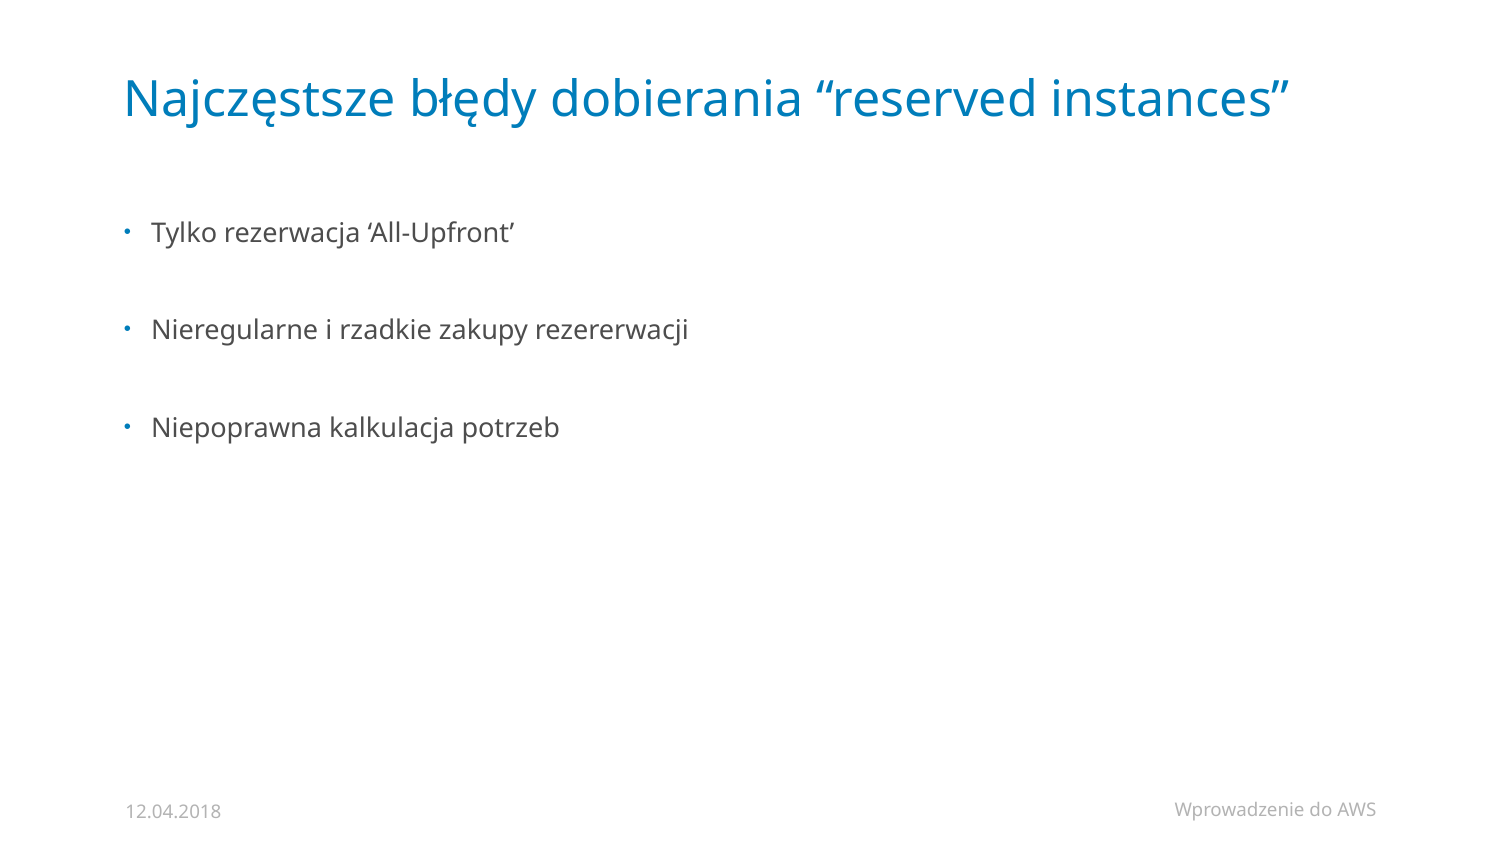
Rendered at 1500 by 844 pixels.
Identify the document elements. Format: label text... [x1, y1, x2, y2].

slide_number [125, 778, 1034, 844]
title Najczęstsze błędy dobierania “reserved instances” [123, 67, 1376, 127]
footer Wprowadzenie do AWS [1080, 777, 1376, 844]
list Tylko rezerwacja ‘All-Upfront’ Nieregularne i rzadkie zakupy rezererwacji Niepoprawna kalkulacja potrzeb [123, 150, 1376, 777]
